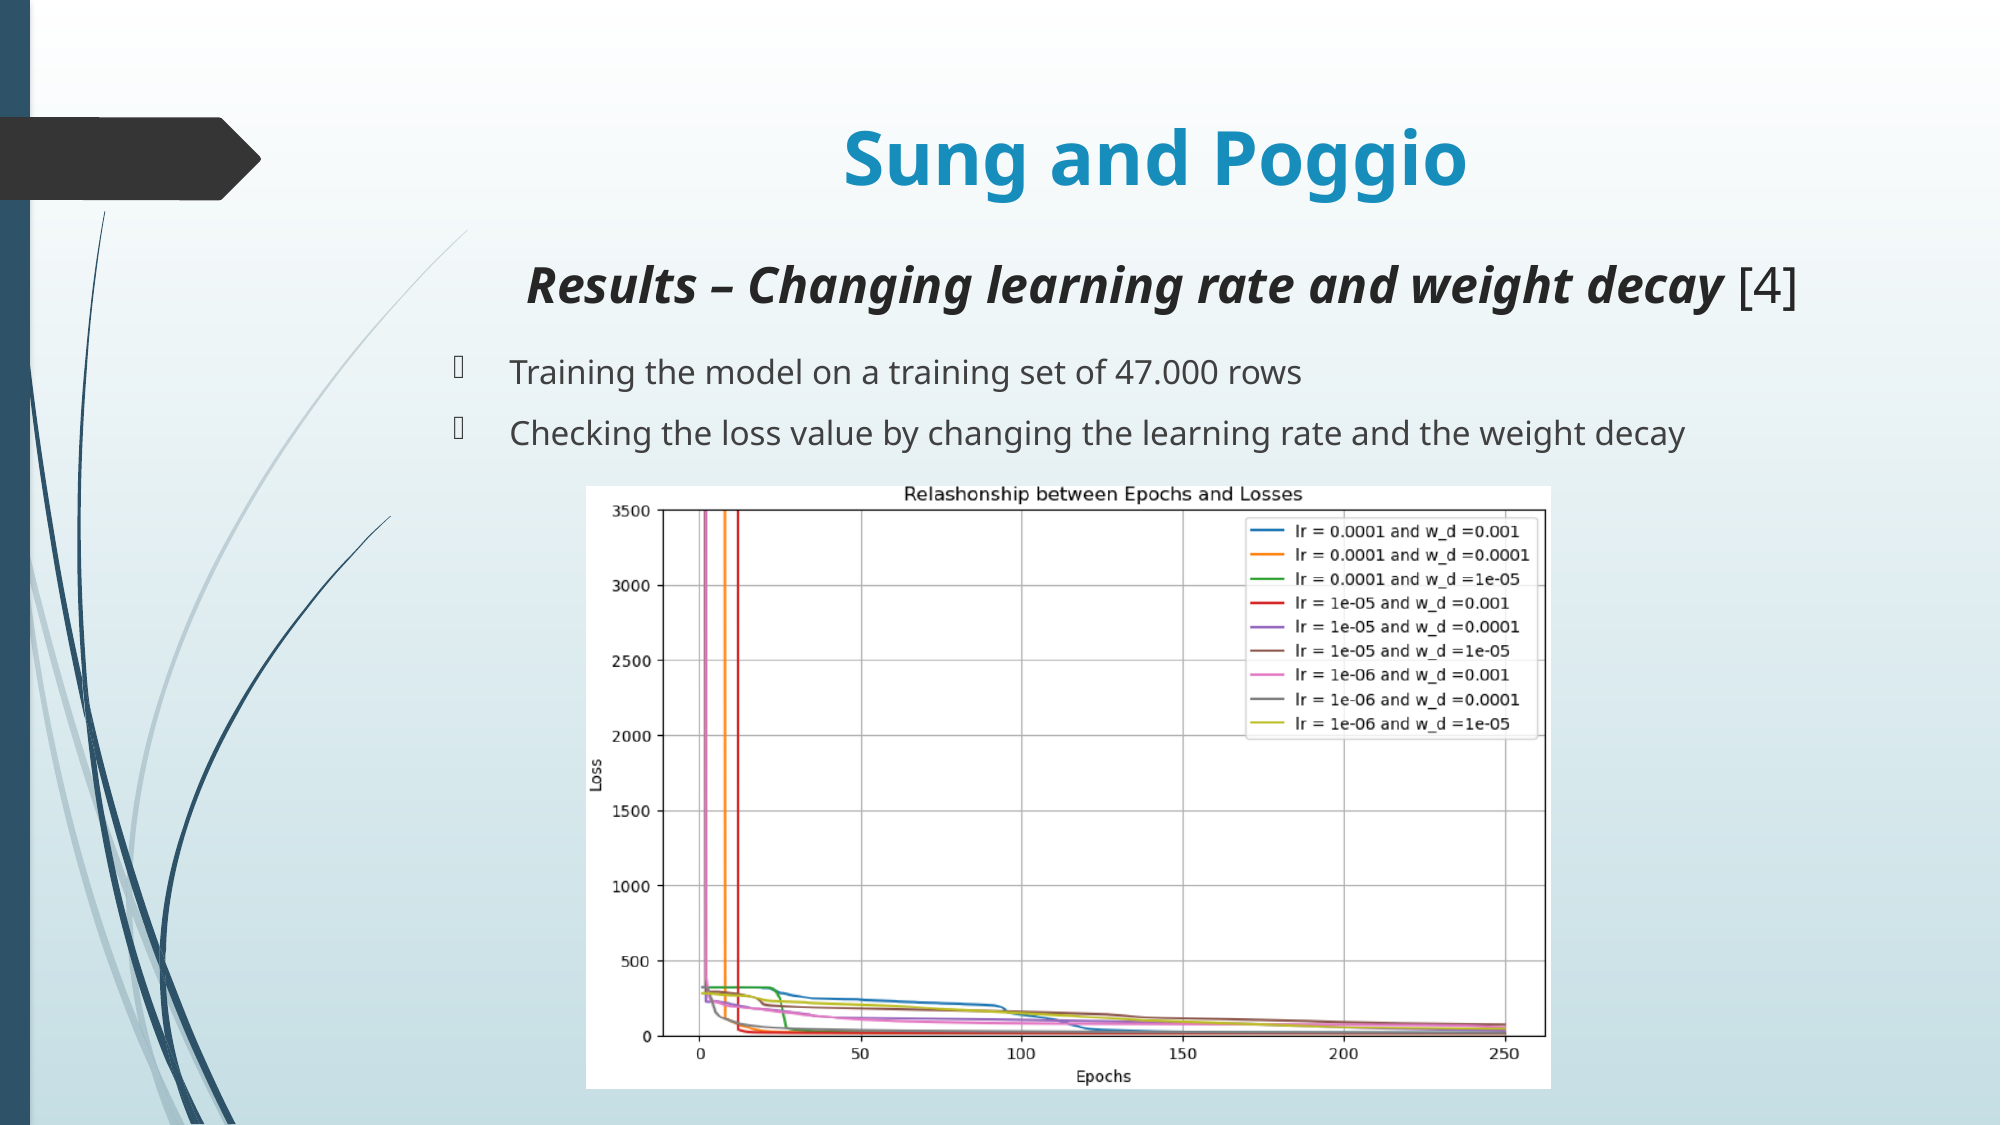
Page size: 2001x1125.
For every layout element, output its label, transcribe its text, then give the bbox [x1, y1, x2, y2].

text_box Results – Changing learning rate and weight decay [4] [438, 246, 1888, 326]
picture [586, 485, 1552, 1090]
title Sung and Poggio [425, 102, 1888, 234]
list Training the model on a training set of 47.000 rows Checking the loss value by changing the learning rate and the weight decay [438, 343, 1789, 469]
